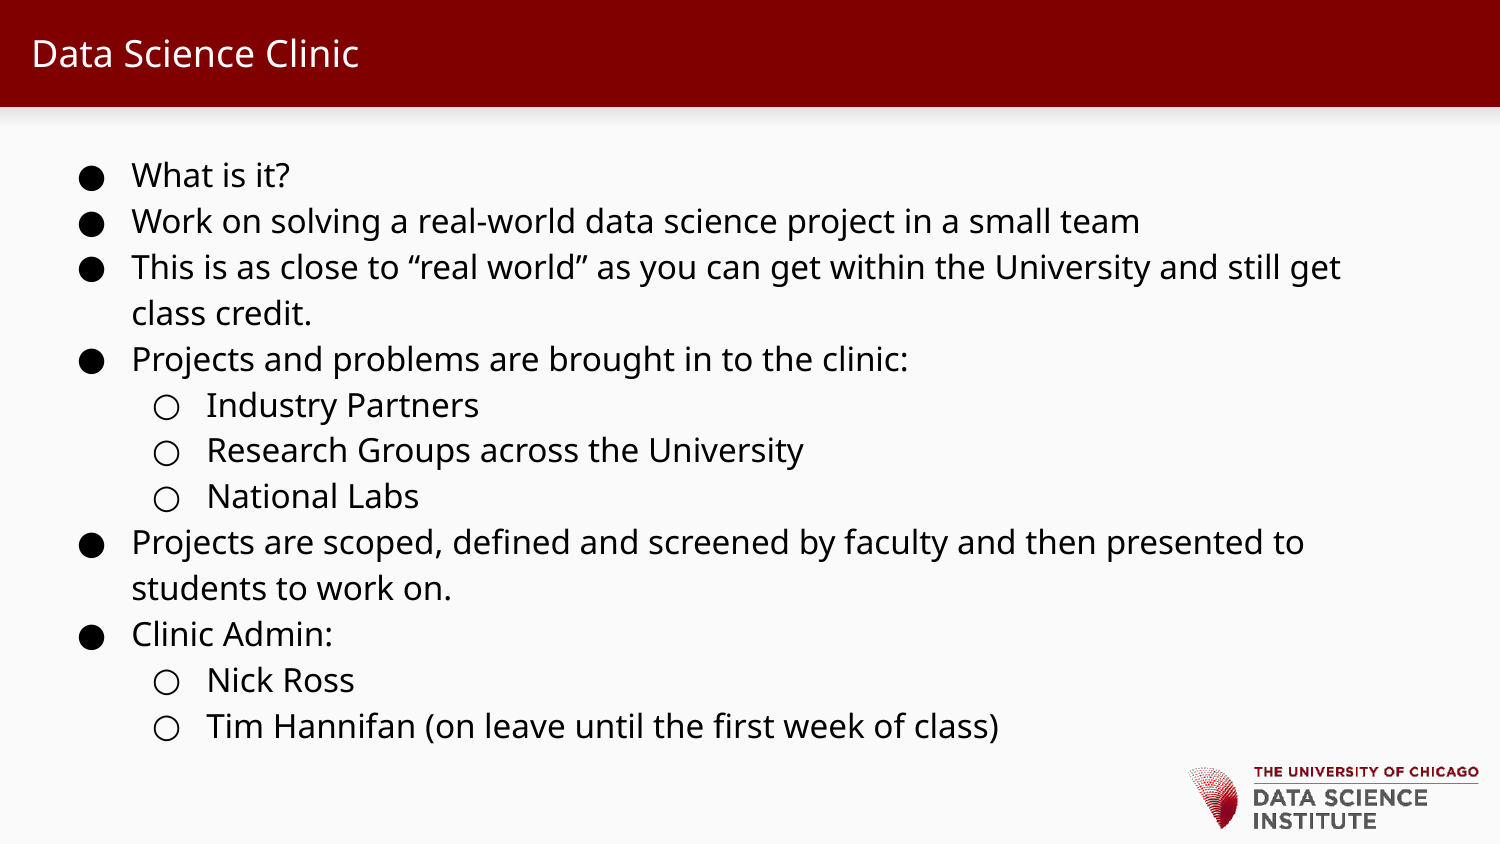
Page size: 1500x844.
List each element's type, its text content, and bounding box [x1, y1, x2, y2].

title Data Science Clinic [16, 2, 1464, 102]
text_box What is it? Work on solving a real-world data science project in a small team This is as close to “real world” as you can get within the University and still get class credit. Projects and problems are brought in to the clinic: Industry Partners Research Groups across the University National Labs Projects are scoped, defined and screened by faculty and then presented to students to work on. Clinic Admin: Nick Ross Tim Hannifan (on leave until the first week of class) [41, 133, 1441, 829]
picture [1153, 745, 1500, 844]
